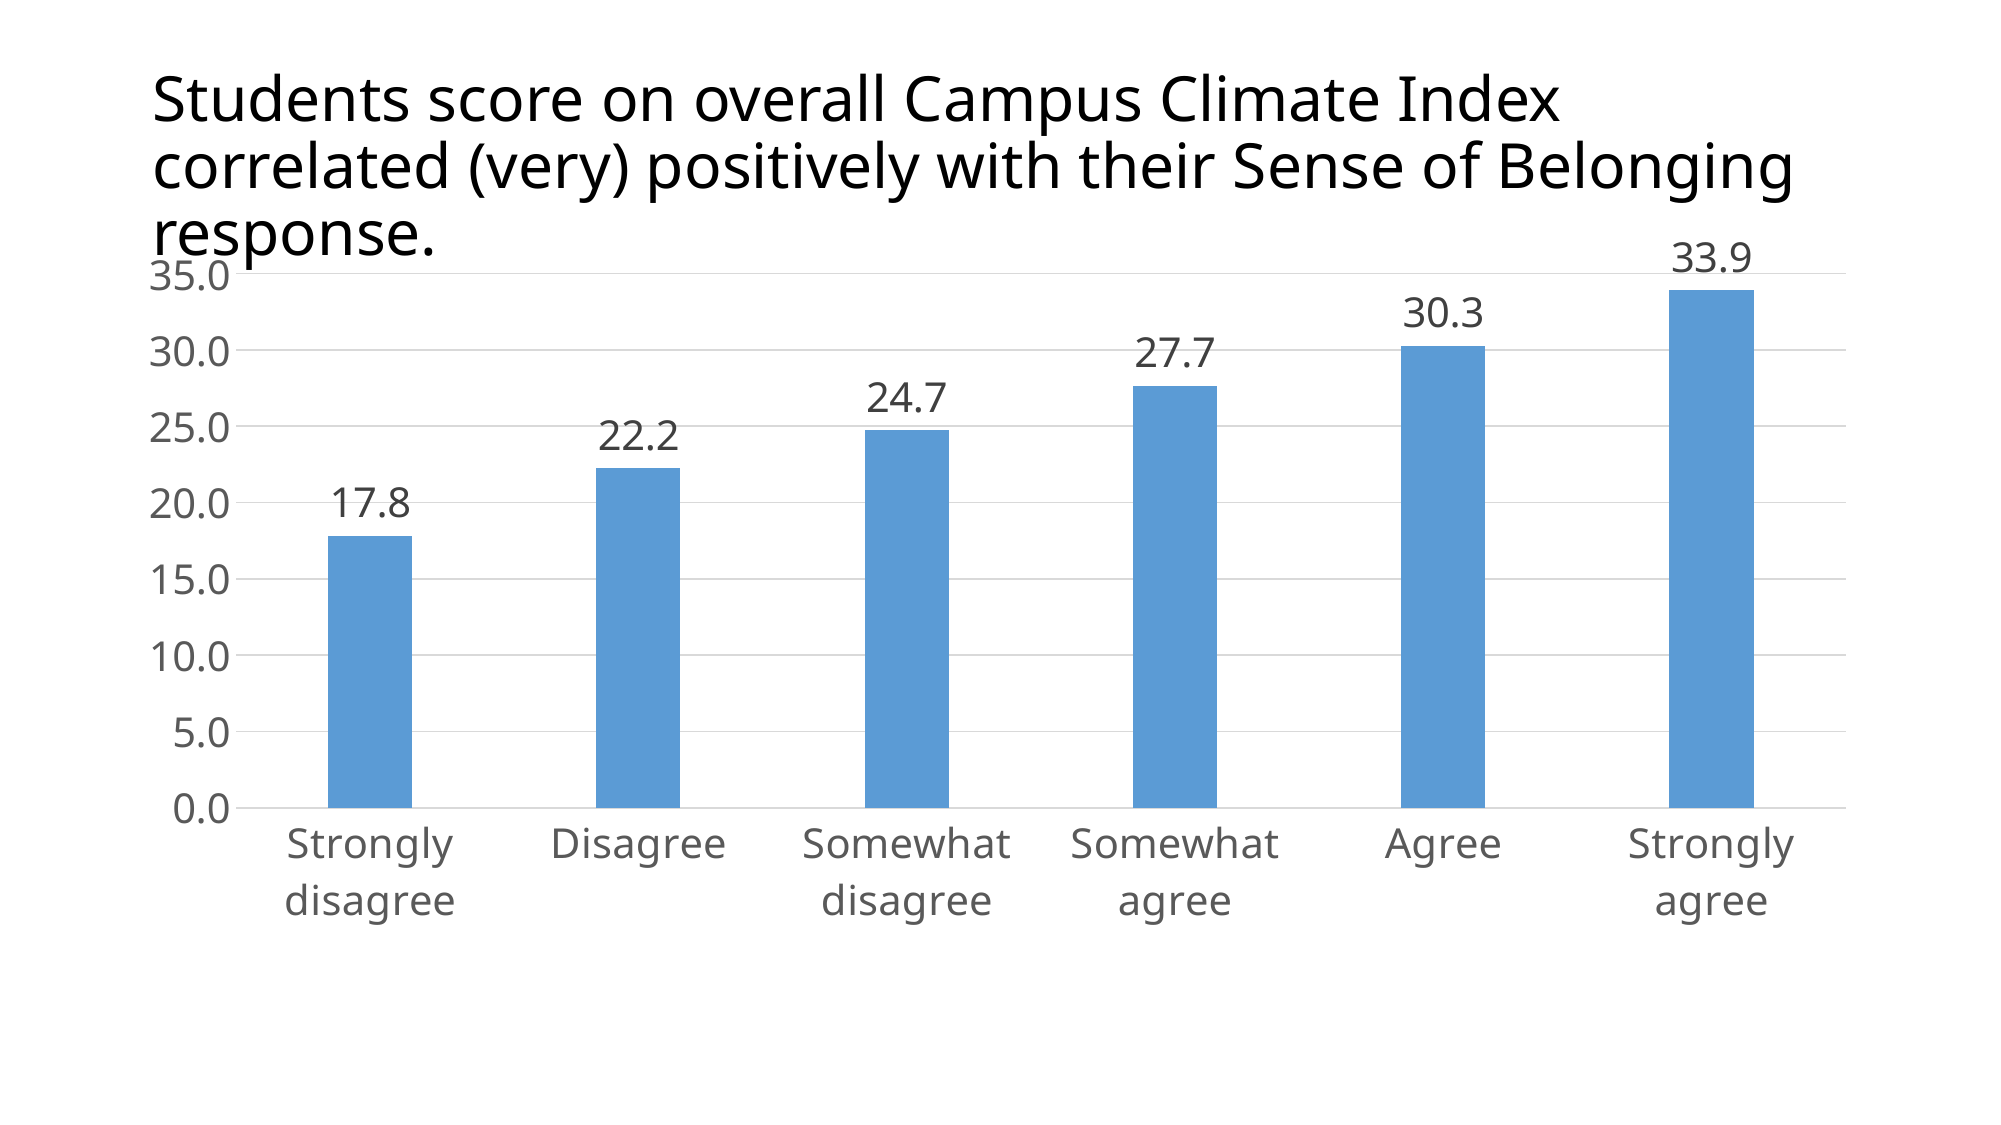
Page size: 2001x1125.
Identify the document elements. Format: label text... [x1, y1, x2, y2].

chart [113, 226, 1882, 945]
title Students score on overall Campus Climate Index correlated (very) positively with their Sense of Belonging response. [137, 59, 1863, 226]
